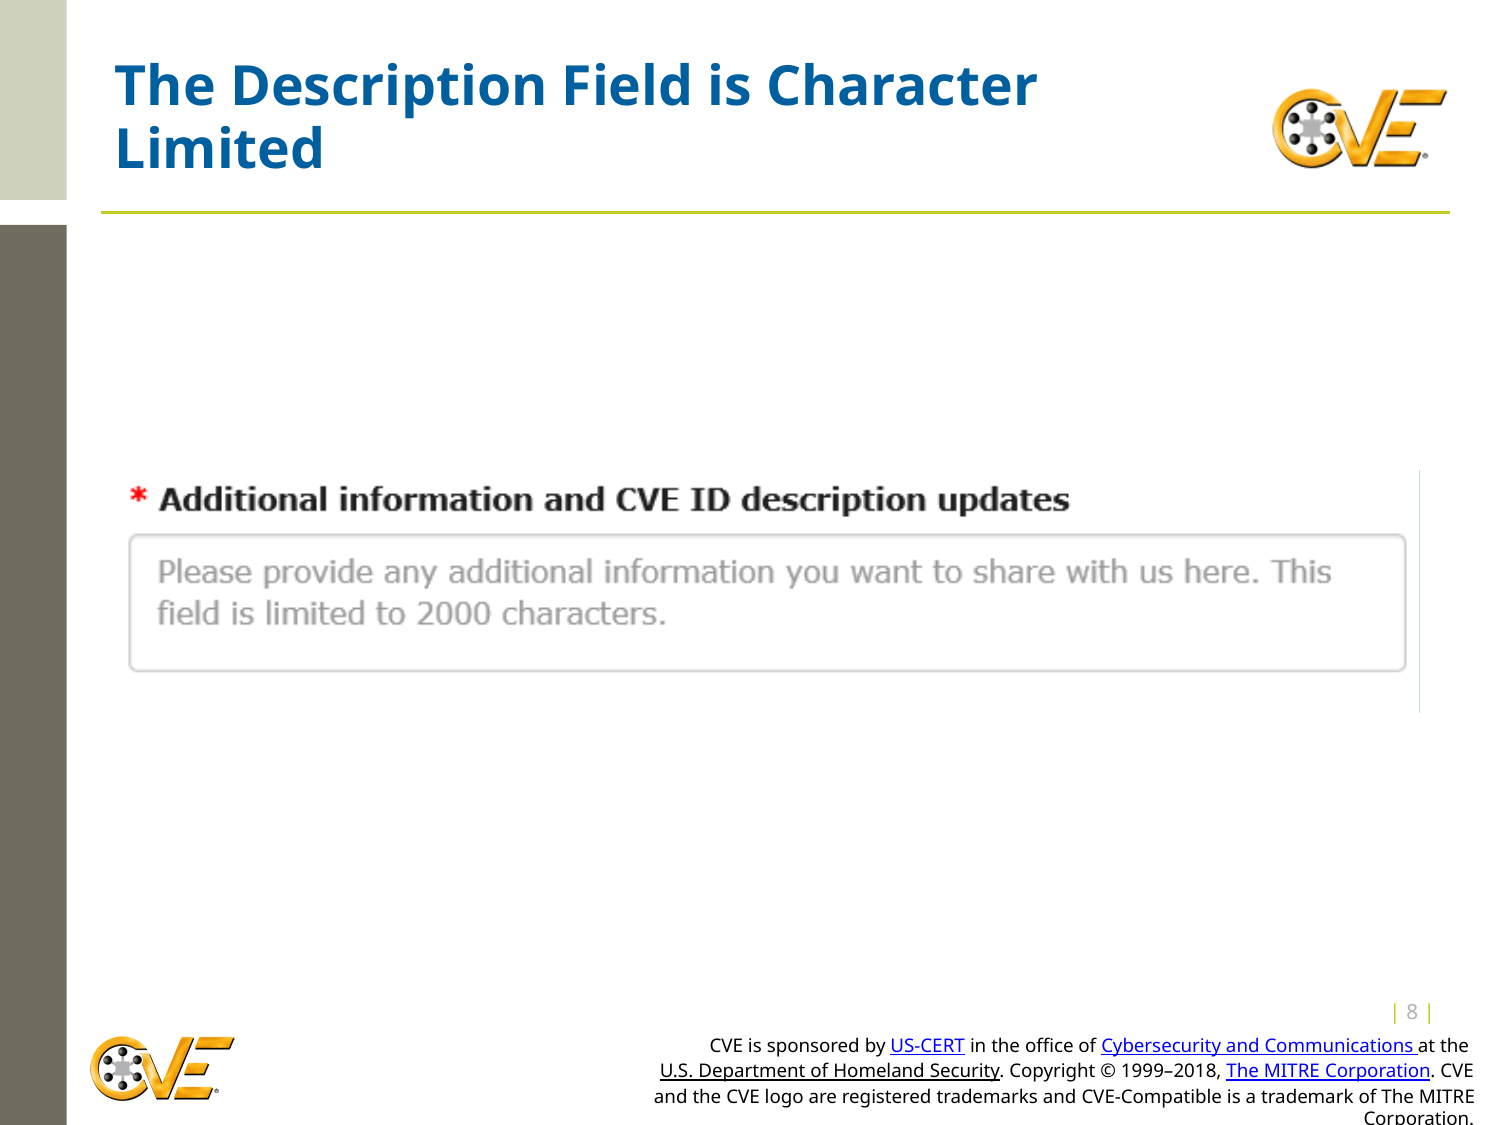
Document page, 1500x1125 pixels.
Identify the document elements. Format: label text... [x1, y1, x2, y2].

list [113, 470, 1420, 714]
picture [87, 1033, 237, 1104]
picture [1269, 85, 1450, 172]
slide_number | 7 | [1368, 1004, 1450, 1035]
title The Description Field is Character Limited [99, 45, 1248, 188]
